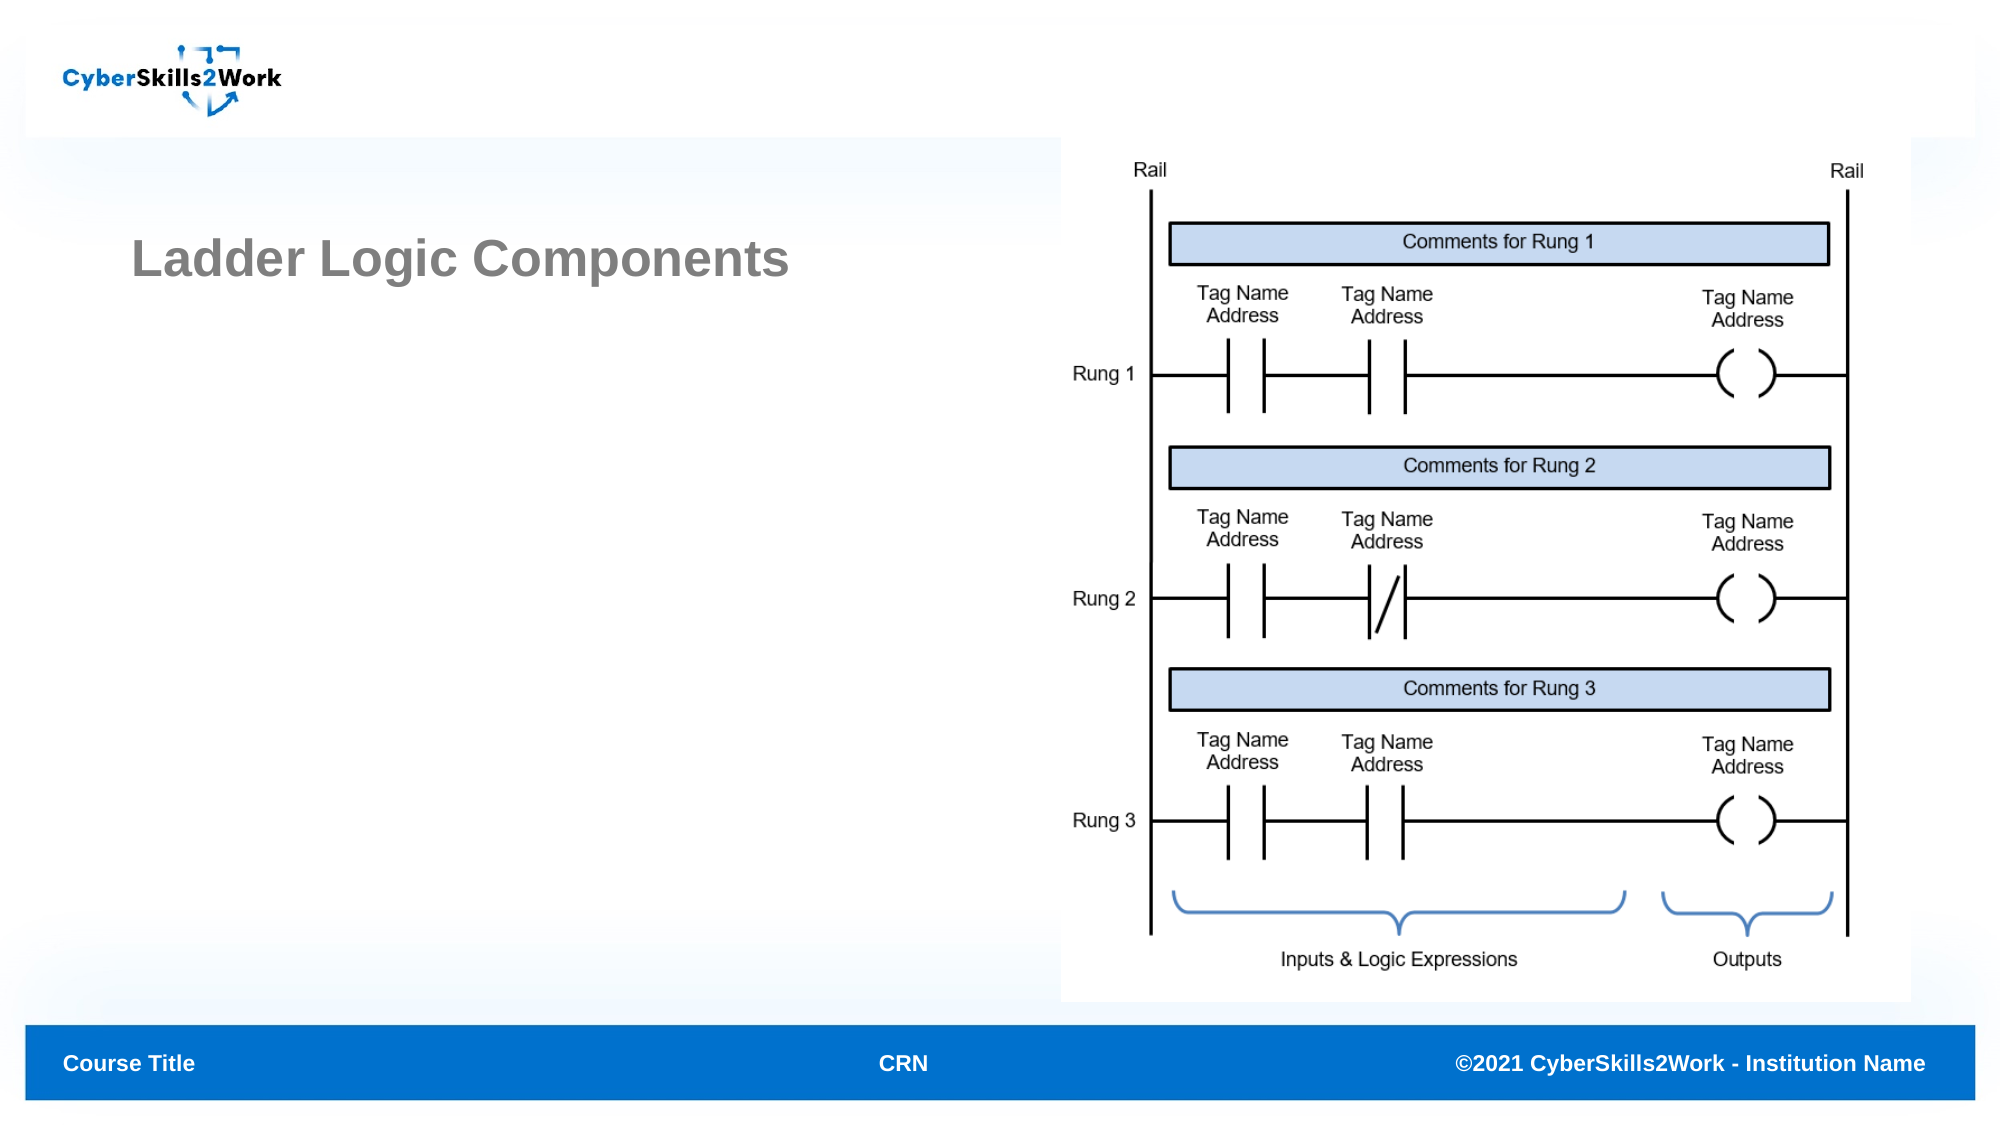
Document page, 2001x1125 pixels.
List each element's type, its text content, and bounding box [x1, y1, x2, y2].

text_box Ladder Logic Components [131, 224, 1056, 288]
text_box ©2021 CyberSkills2Work - Institution Name [1449, 1048, 1933, 1076]
text_box Course Title [62, 1048, 359, 1076]
picture [0, 0, 2000, 1125]
text_box CRN [662, 1048, 1146, 1076]
